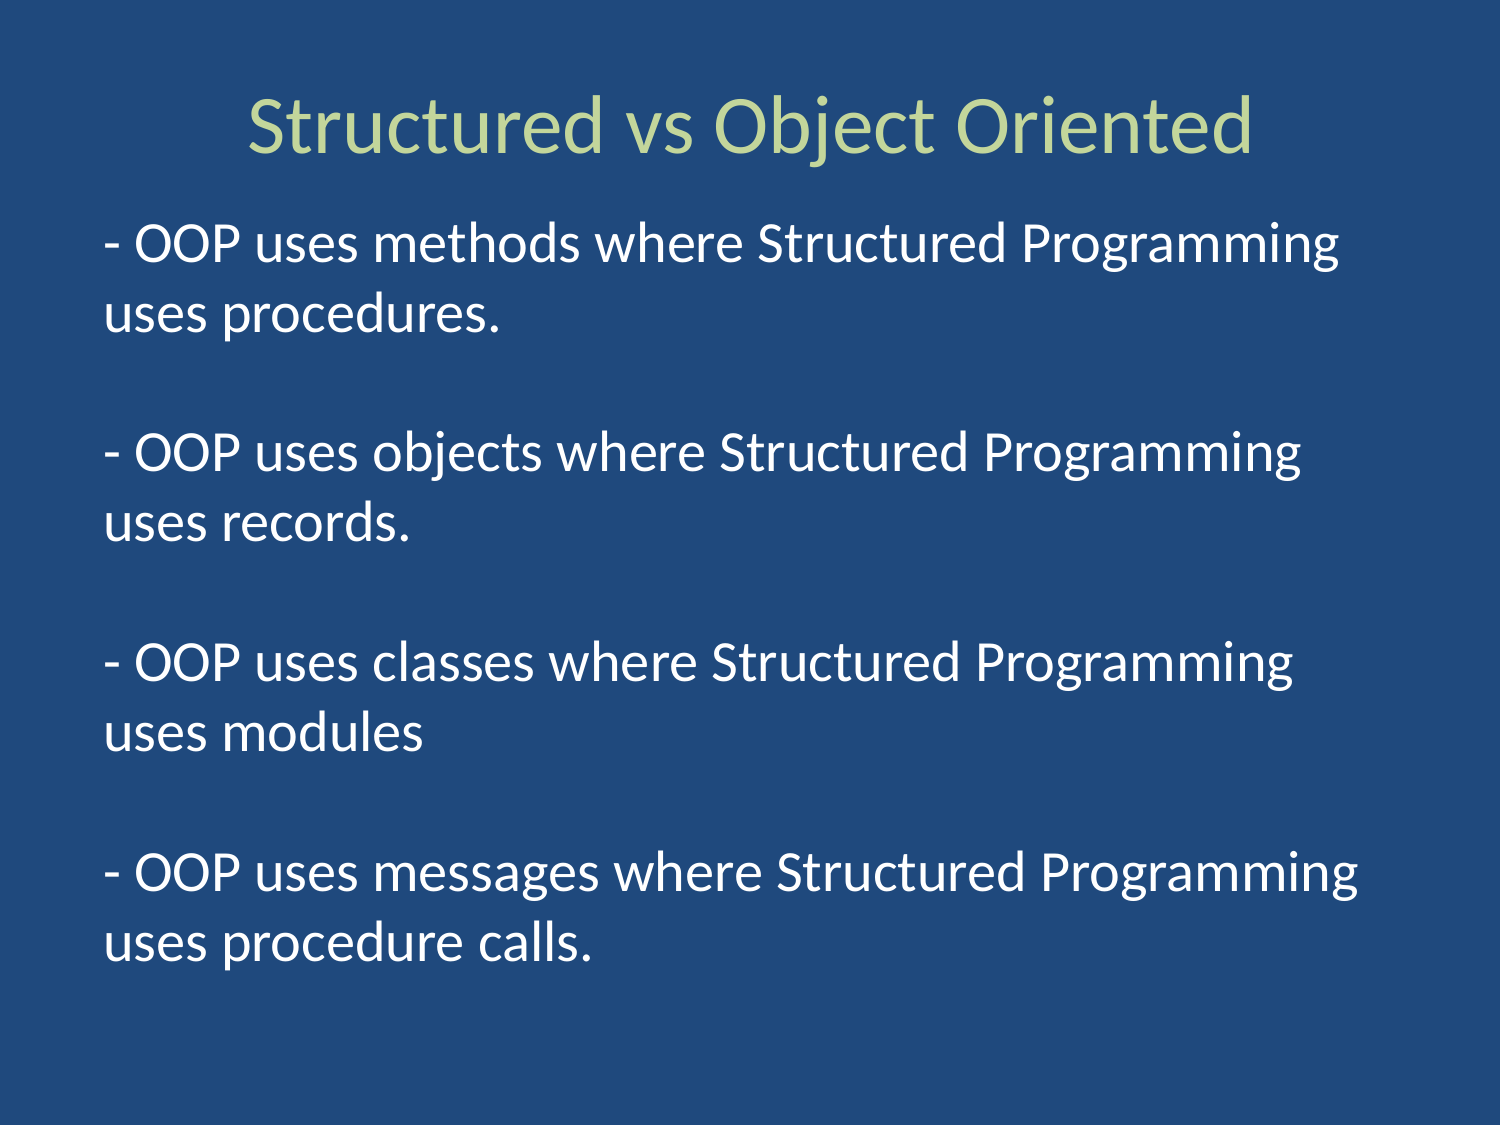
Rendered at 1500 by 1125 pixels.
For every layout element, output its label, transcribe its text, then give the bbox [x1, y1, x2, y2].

title Structured vs Object Oriented [76, 30, 1427, 209]
text_box - OOP uses methods where Structured Programming uses procedures. - OOP uses objects where Structured Programming uses records. - OOP uses classes where Structured Programming uses modules - OOP uses messages where Structured Programming uses procedure calls. [88, 196, 1376, 1121]
